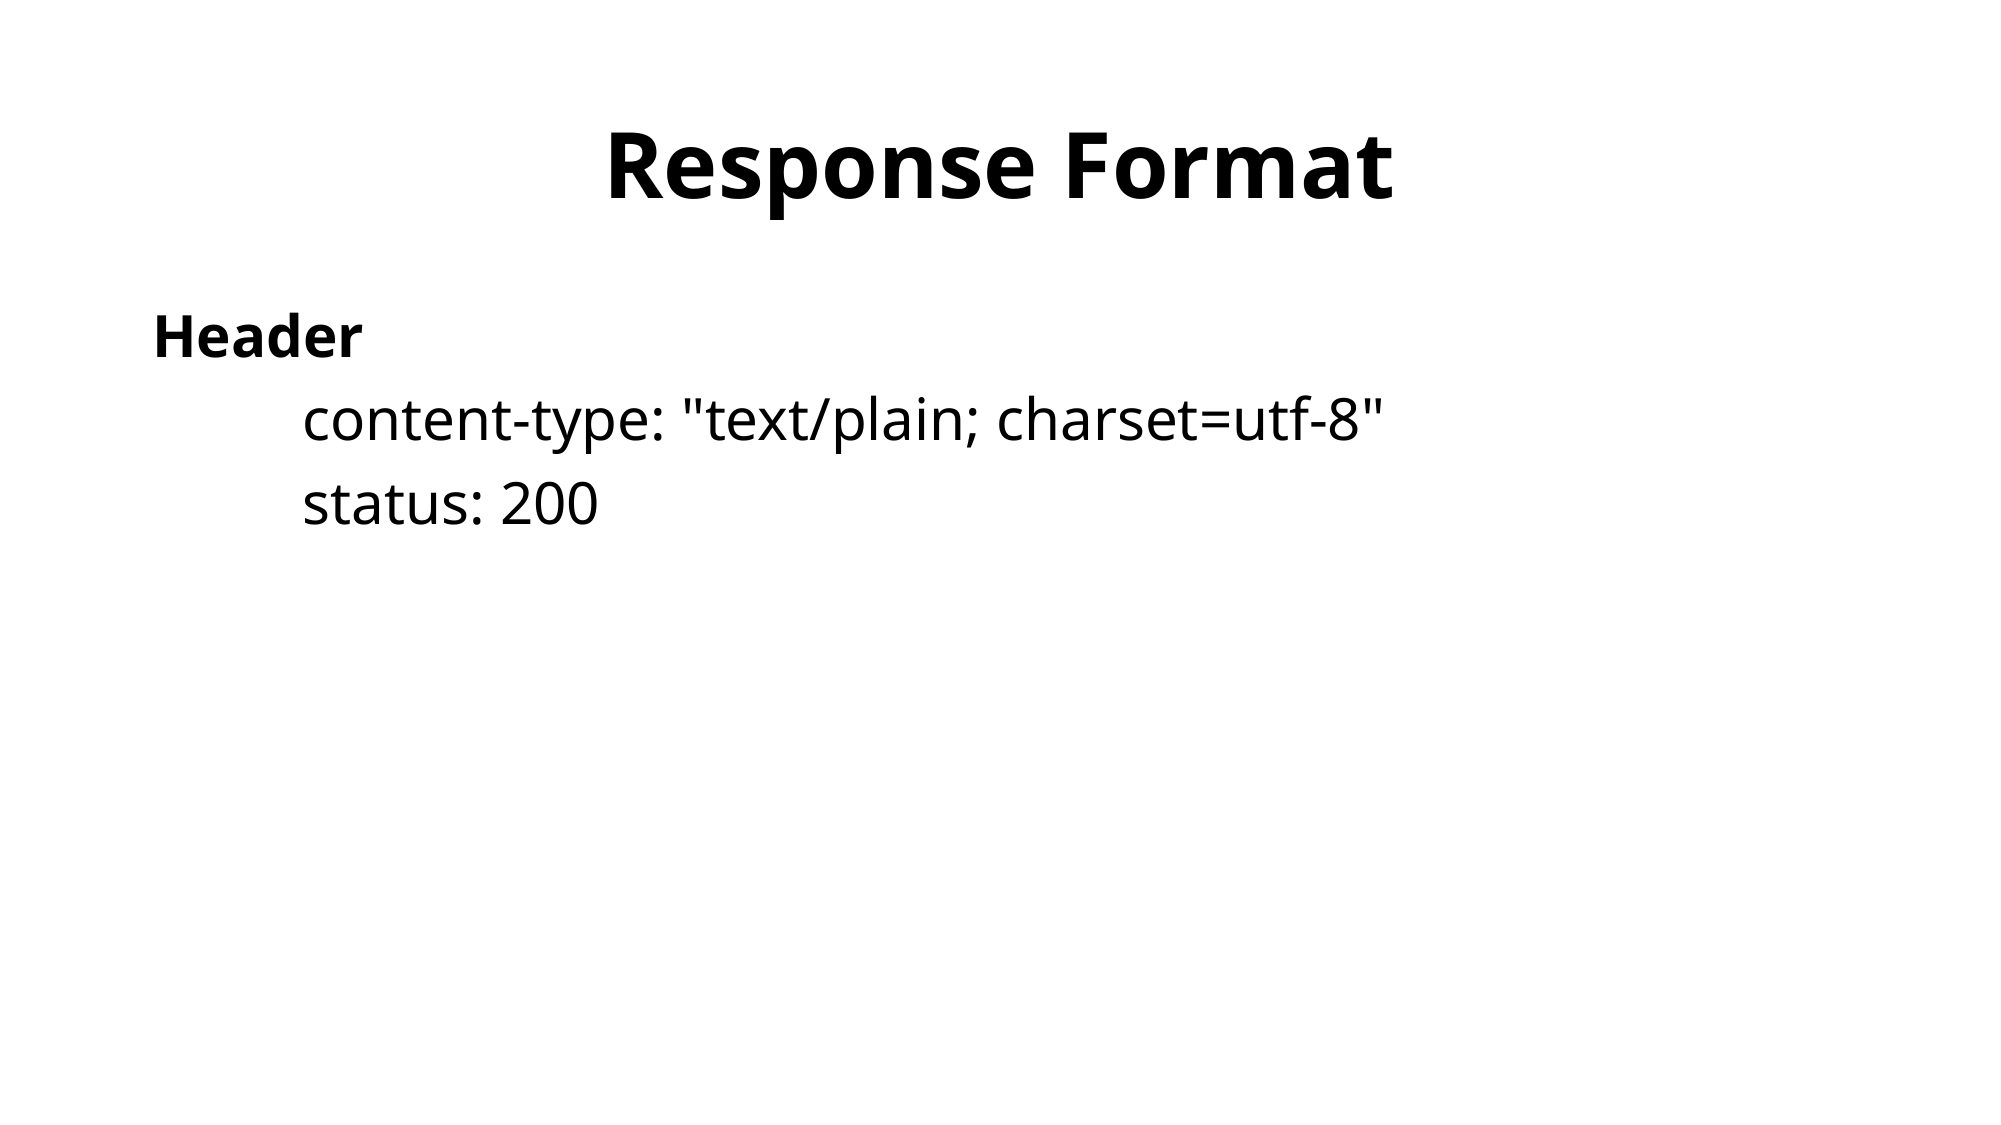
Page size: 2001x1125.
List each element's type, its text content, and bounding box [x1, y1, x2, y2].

title Response Format [137, 59, 1863, 278]
list Header content-type: "text/plain; charset=utf-8" status: 200 [137, 299, 1863, 1014]
